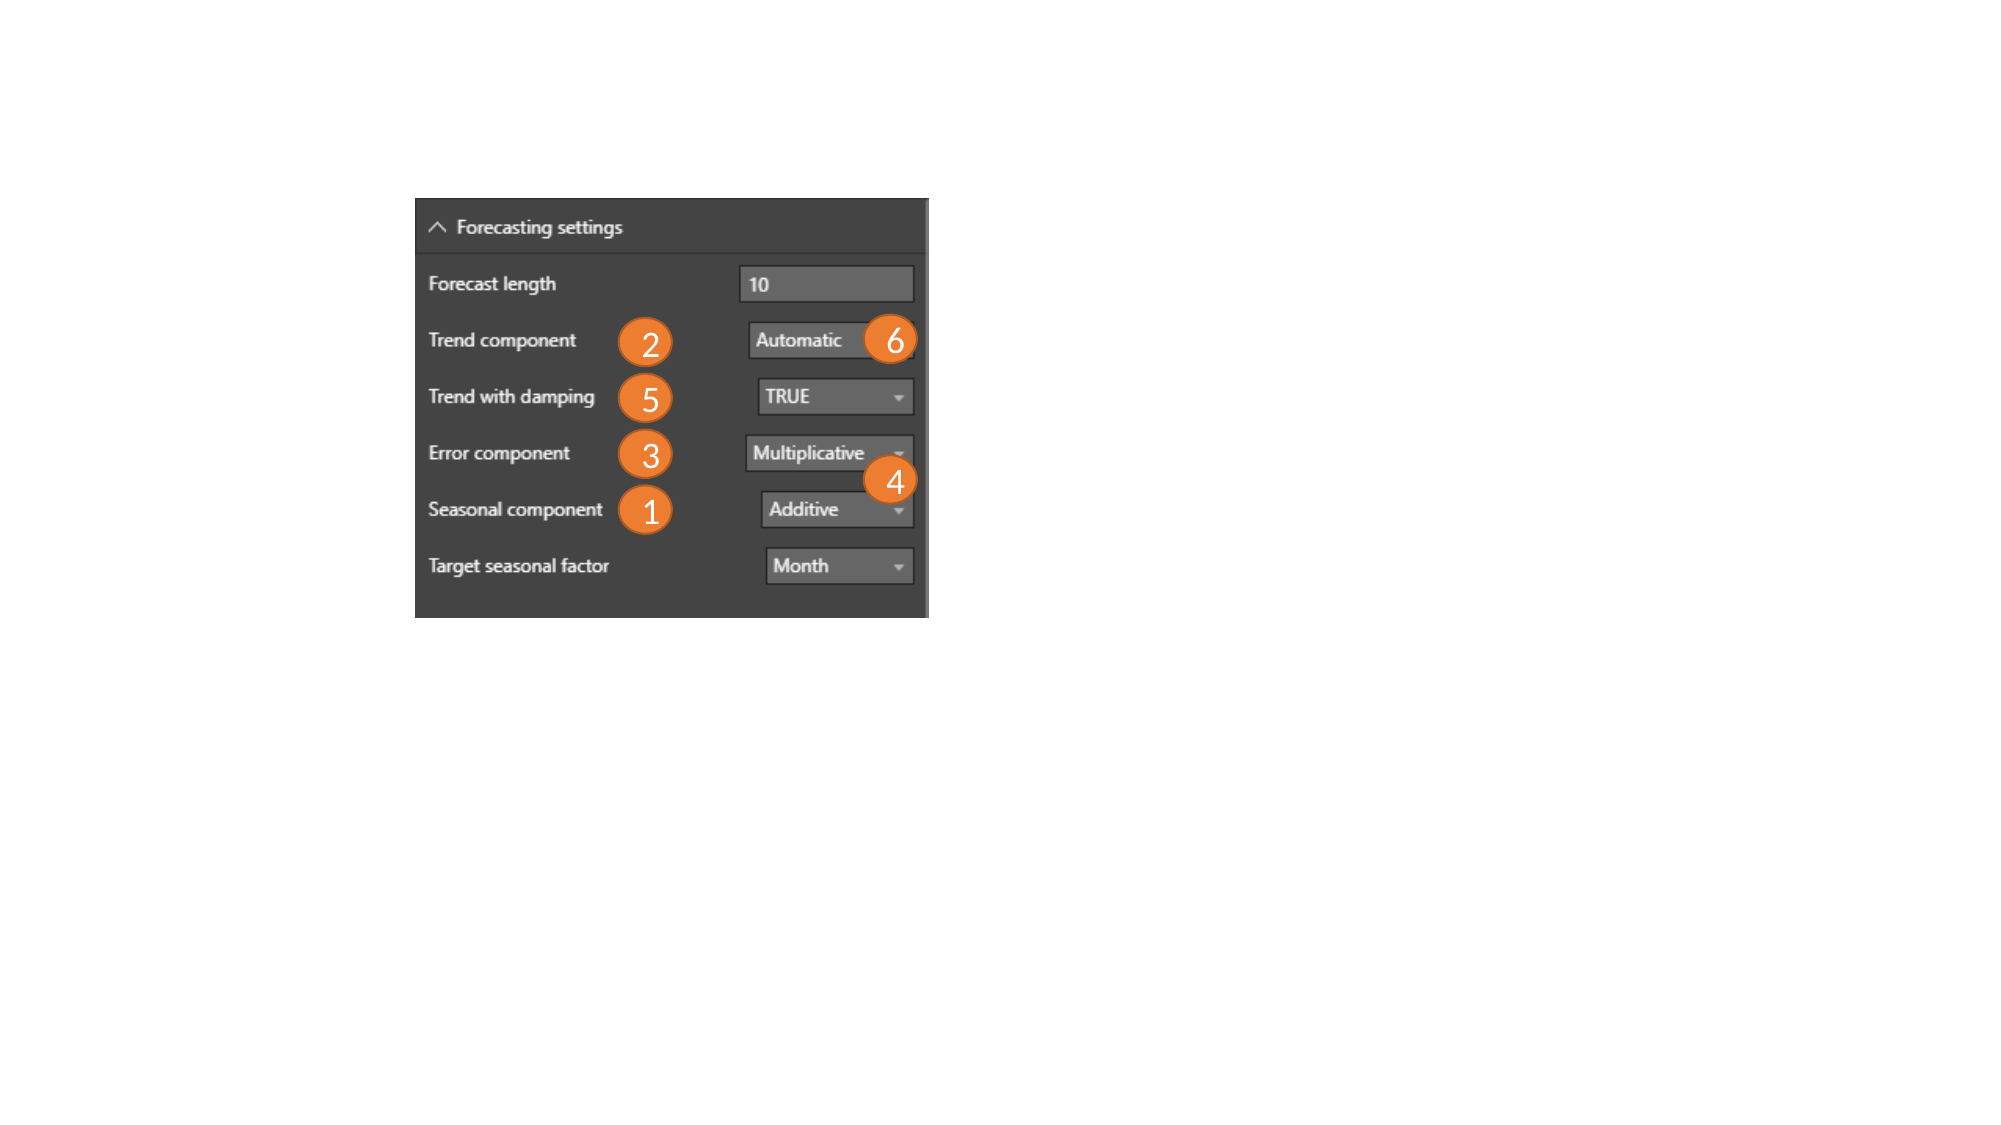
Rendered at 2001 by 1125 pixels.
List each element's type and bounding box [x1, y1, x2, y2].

picture [415, 198, 929, 618]
